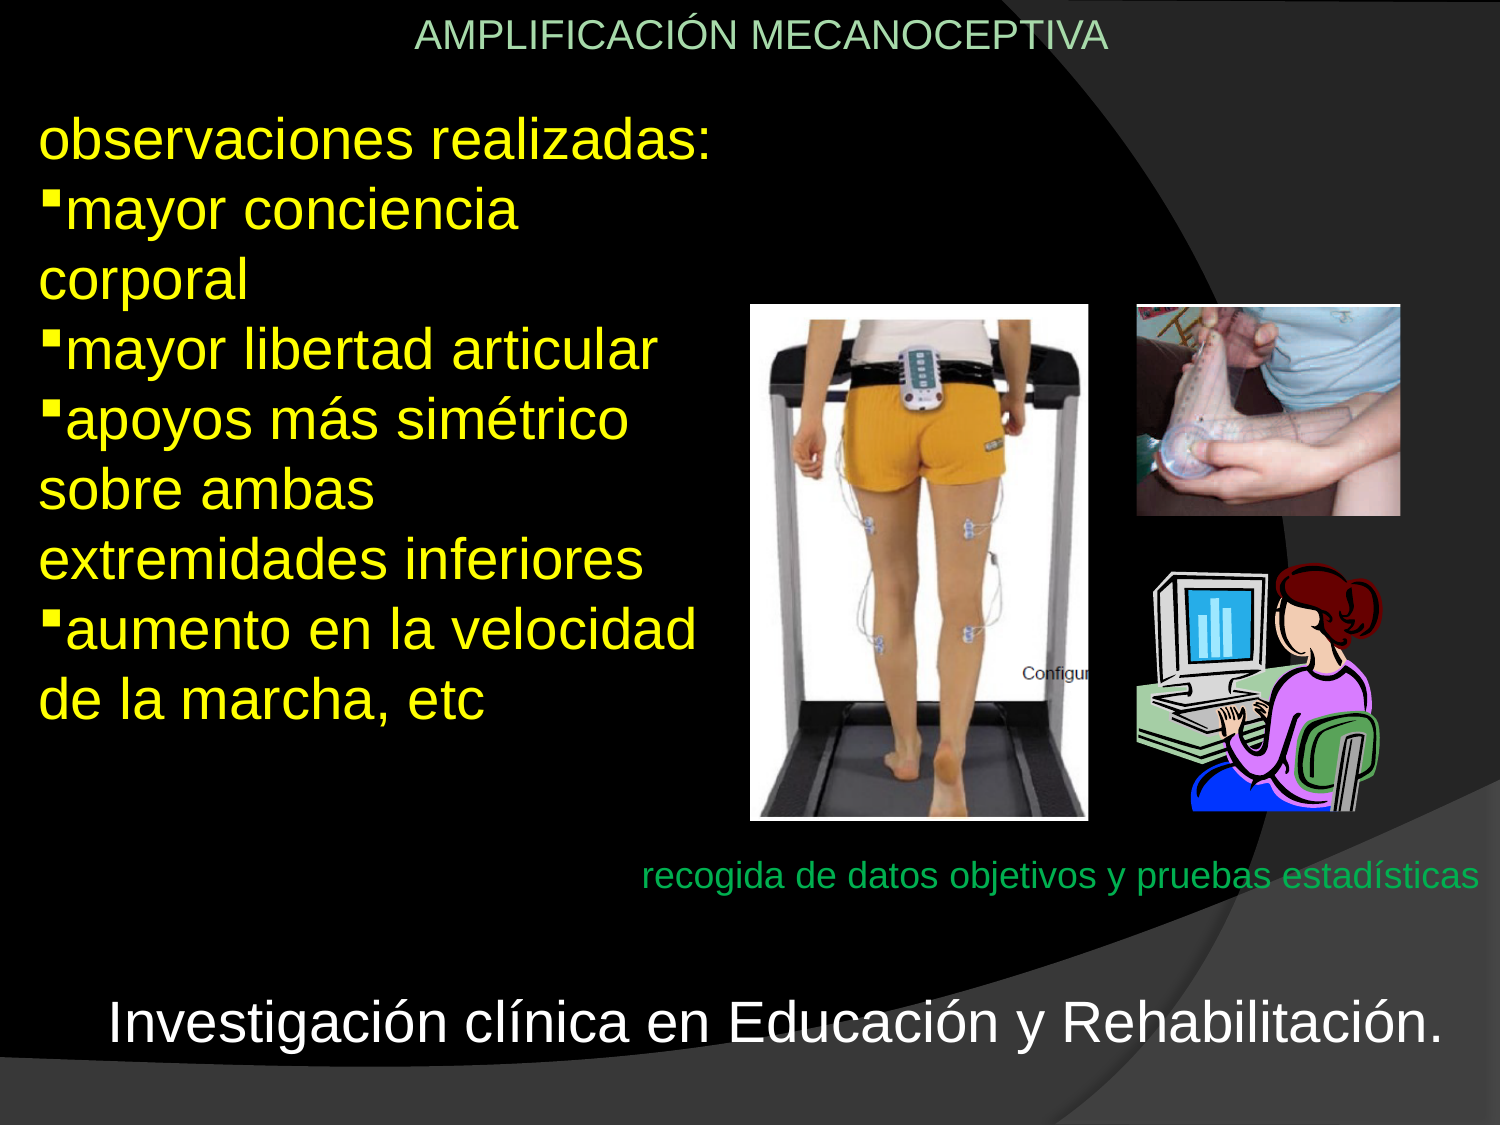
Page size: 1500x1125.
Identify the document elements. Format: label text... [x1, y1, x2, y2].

text_box recogida de datos objetivos y pruebas estadísticas [626, 843, 1495, 904]
text_box observaciones realizadas: mayor conciencia corporal mayor libertad articular apoyos más simétrico sobre ambas extremidades inferiores aumento en la velocidad de la marcha, etc [23, 93, 739, 739]
picture [1136, 304, 1401, 516]
title AMPLIFICACIÓN MECANOCEPTIVA [316, 0, 1207, 82]
picture [749, 304, 1089, 821]
subtitle Investigación clínica en Educación y Rehabilitación. [46, 949, 1500, 1055]
picture [1136, 562, 1383, 814]
